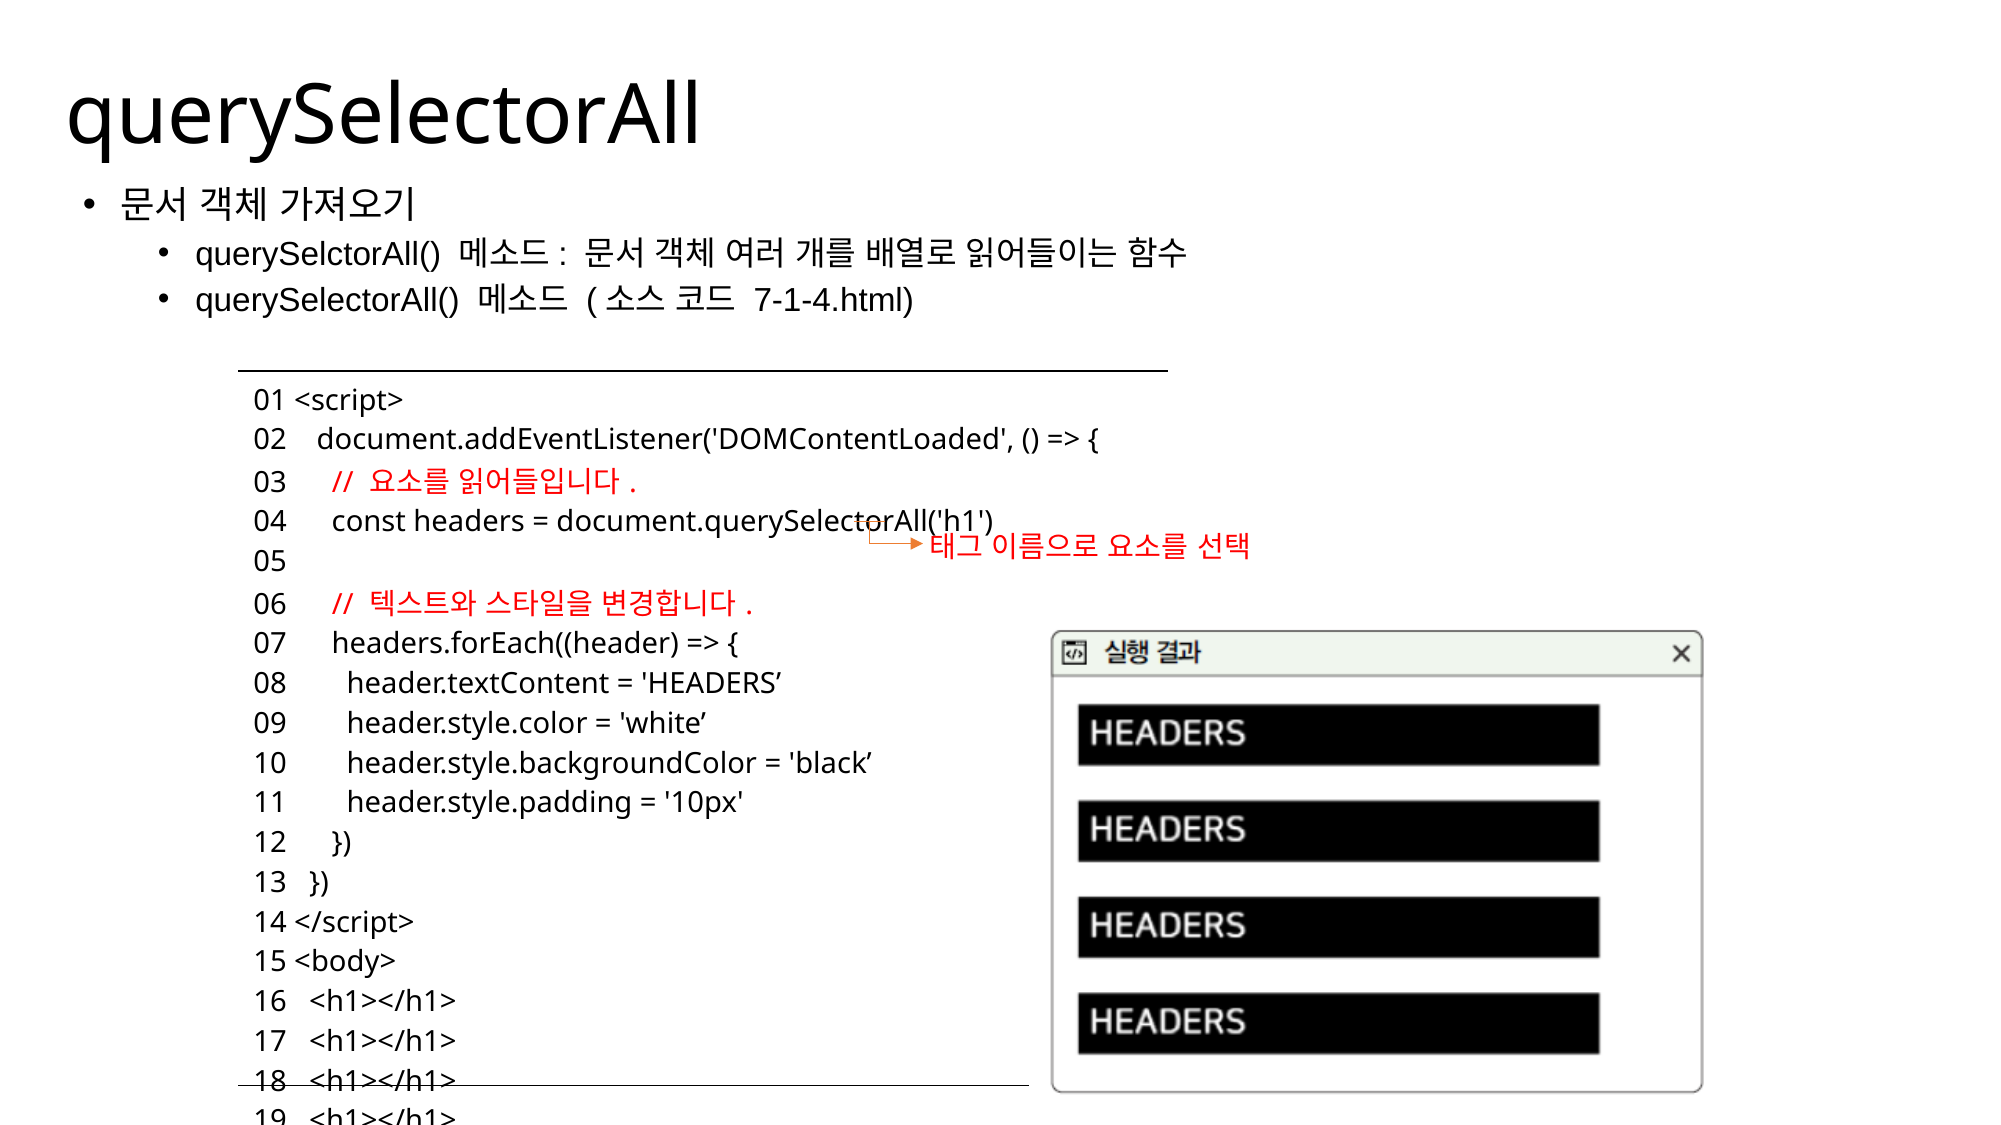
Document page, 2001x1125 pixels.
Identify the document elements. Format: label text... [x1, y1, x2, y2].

text_box querySelectorAll [50, 52, 1051, 168]
picture [1029, 607, 1729, 1107]
table_header 01 <script> 02 document.addEventListener('DOMContentLoaded', () => { 03 // 요소를 읽어들입니다. 04 const headers = document.querySelectorAll('h1') 05 06 // 텍스트와 스타일을 변경합니다. 07 headers.forEach((header) => { 08 header.textContent = 'HEADERS’ 09 header.style.color = 'white’ 10 header.style.backgroundColor = 'black’ 11 header.style.padding = '10px' 12 }) 13 }) 14 </script> 15 <body> 16 <h1></h1> 17 <h1></h1> 18 <h1></h1> 19 <h1></h1> 20 </body> [238, 372, 1168, 1085]
text_box 문서 객체 가져오기 querySelctorAll() 메소드: 문서 객체 여러 개를 배열로 읽어들이는 함수 querySelectorAll() 메소드 (소스 코드 7-1-4.html) [68, 178, 1919, 999]
text_box [869, 522, 923, 550]
text_box 태그 이름으로 요소를 선택 [914, 521, 1319, 571]
